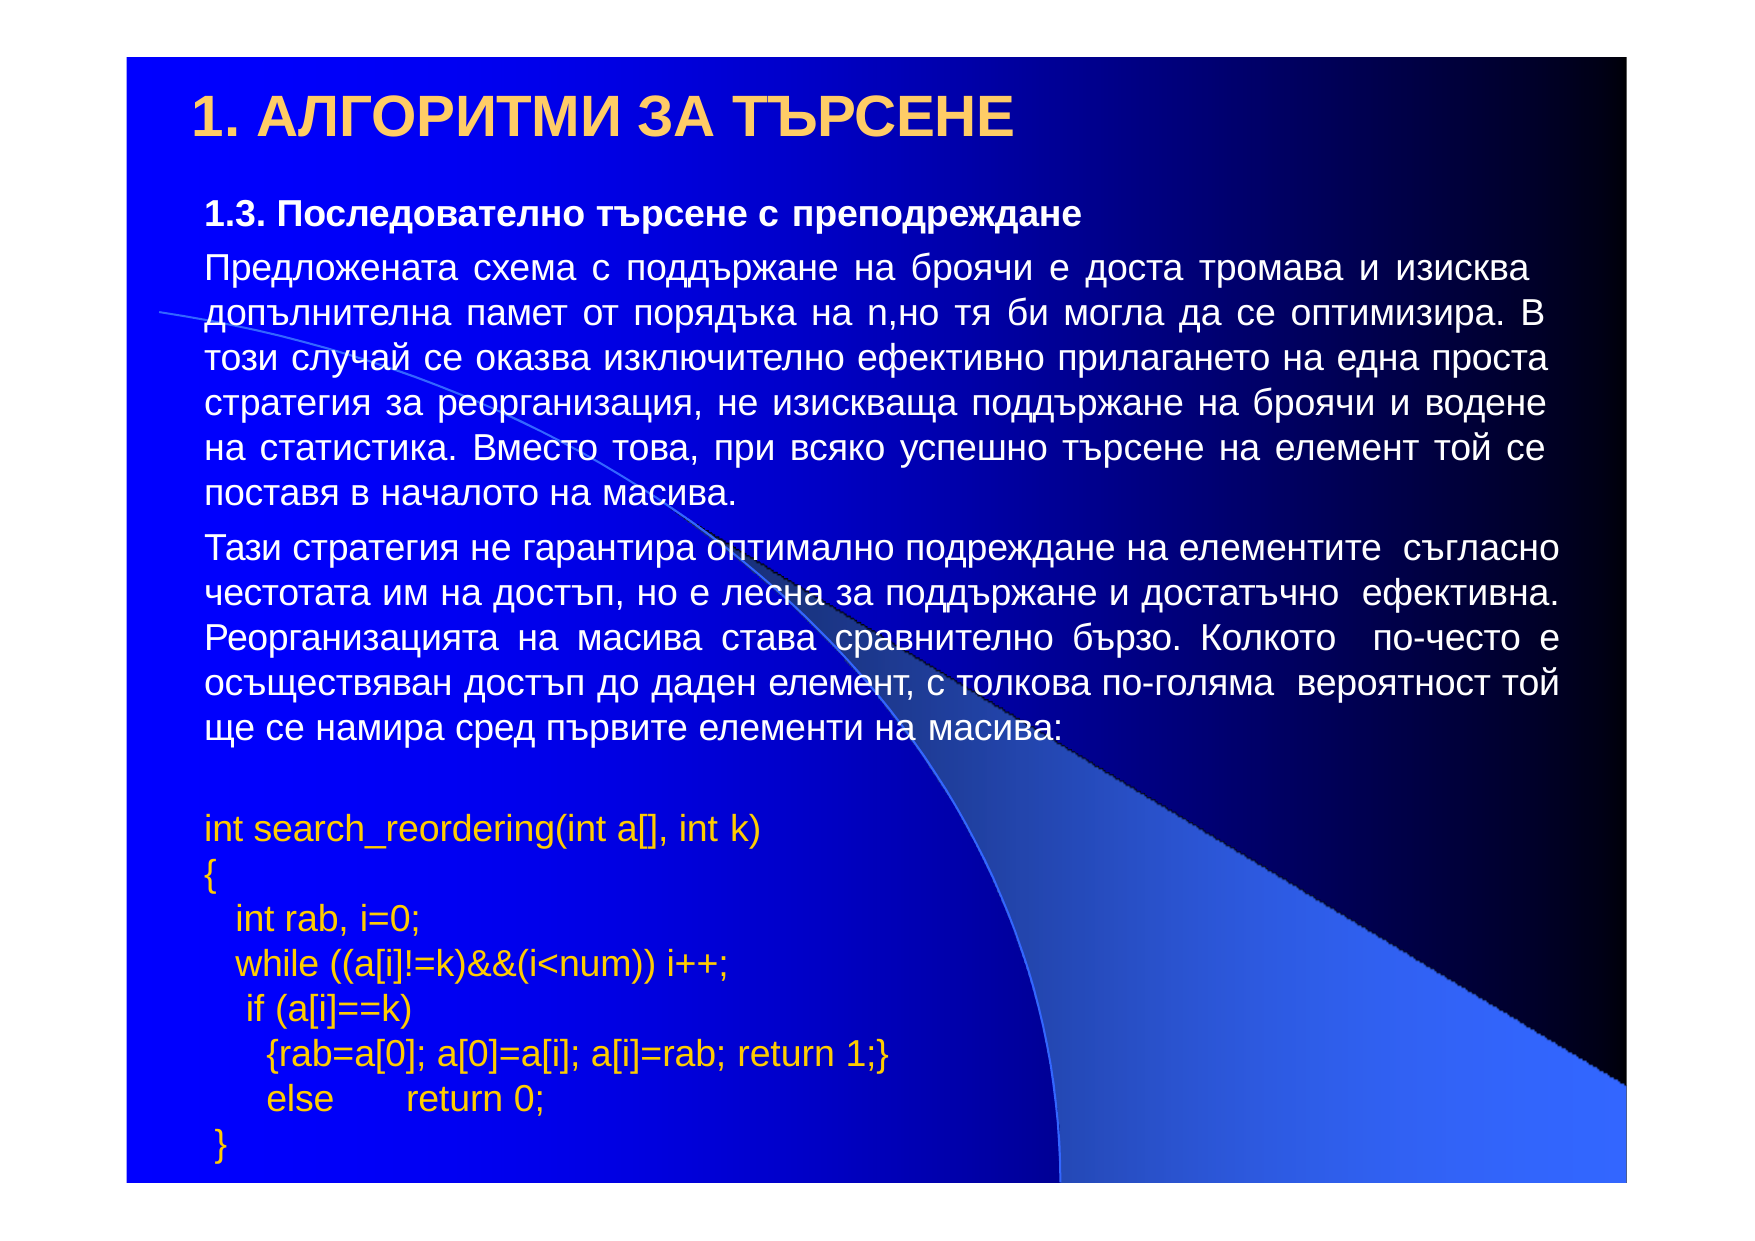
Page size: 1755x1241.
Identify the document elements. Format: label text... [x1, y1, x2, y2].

title 1. АЛГОРИТМИ ЗА ТЪРСЕНЕ [189, 76, 1024, 286]
text_box 1.3. Последователно търсене с преподреждане Предложената схема с поддържане на броячи е доста тромава и изисква допълнителна памет от порядъка на n,но тя би могла да се оптимизира. В този случай се оказва изключително ефективно прилагането на една проста стратегия за реорганизация, не изискваща поддържане на броячи и водене на статистика. Вместо това, при всяко успешно търсене на елемент той се поставя в началото на масива. Тази стратегия не гарантира оптимално подреждане на елементите съгласно честотата им на достъп, но е лесна за поддържане и достатъчно ефективна. Реорганизацията на масива става сравнително бързо. Колкото по-често е осъществяван достъп до даден елемент, с толкова по-голяма вероятност той ще се намира сред първите елементи на масива: int search_reordering(int a[], int k) { int rab, i=0; while ((a[i]!=k)&&(i<num)) i++; if (a[i]==k) {rab=a[0]; a[0]=a[i]; a[i]=rab; return 1;} else return 0; } [202, 178, 1561, 1164]
picture [126, 57, 1627, 1183]
